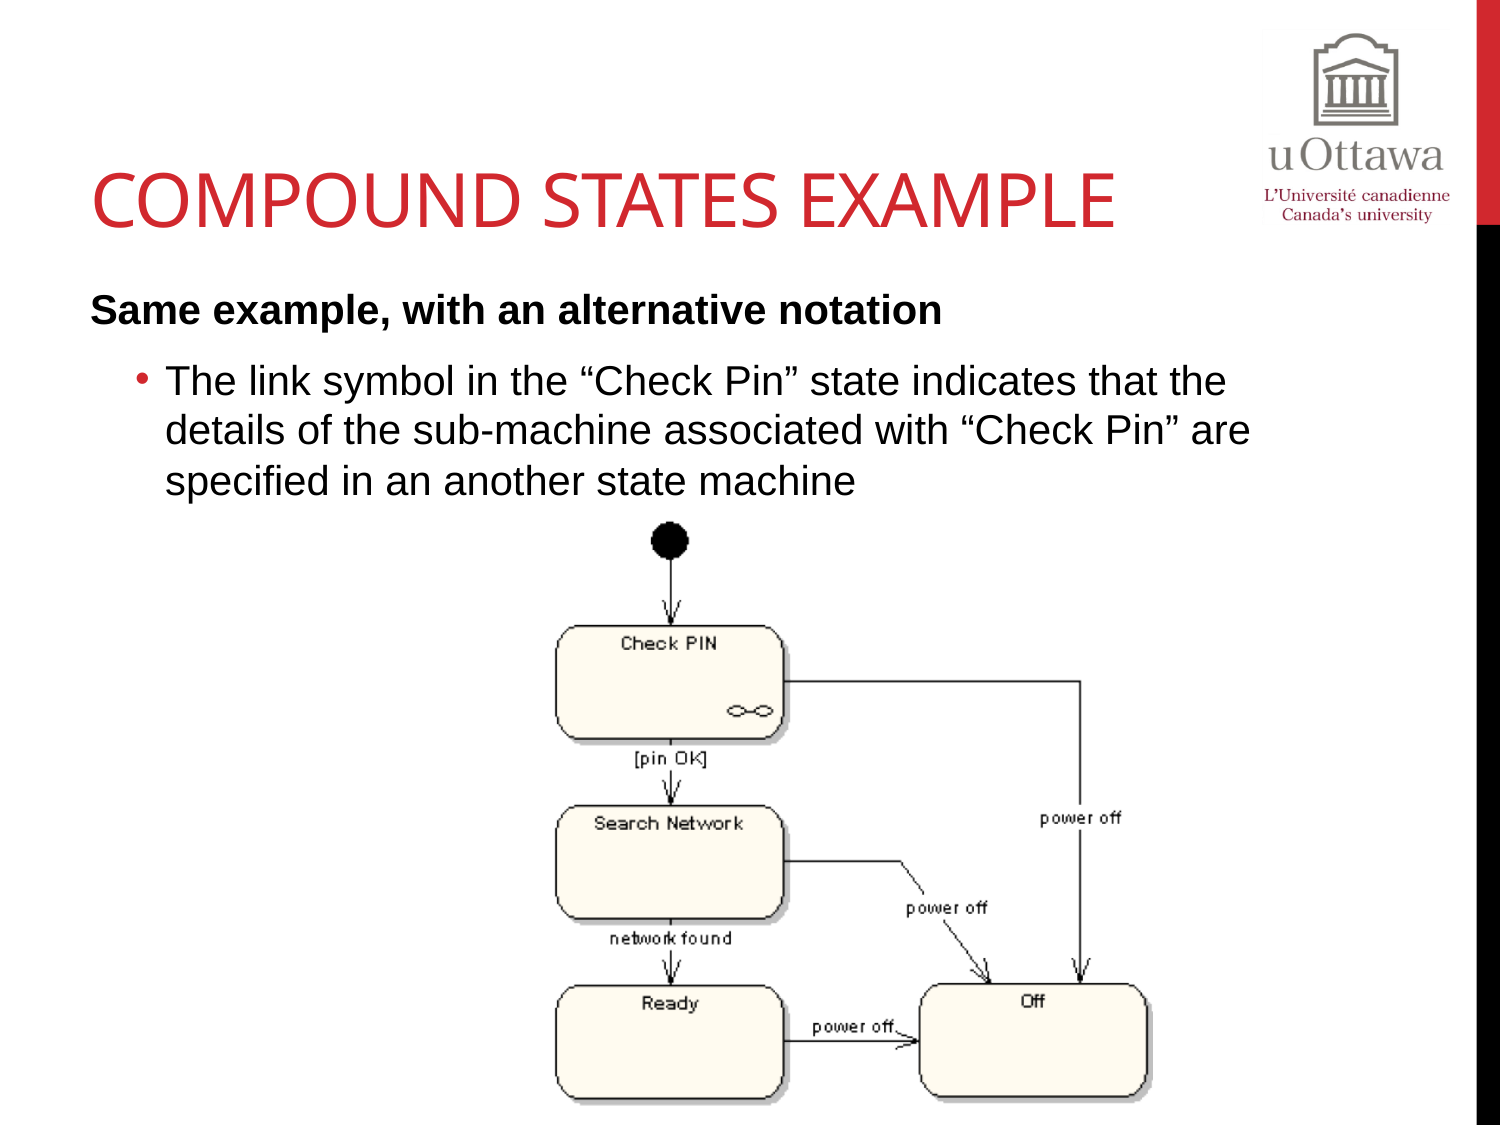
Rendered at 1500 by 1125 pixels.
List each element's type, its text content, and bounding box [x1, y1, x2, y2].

title Compound States Example [75, 24, 1213, 250]
list Same example, with an alternative notation The link symbol in the “Check Pin” state indicates that the details of the sub-machine associated with “Check Pin” are specified in an another state machine [75, 275, 1325, 993]
picture [536, 502, 1154, 1107]
picture [1262, 29, 1450, 225]
